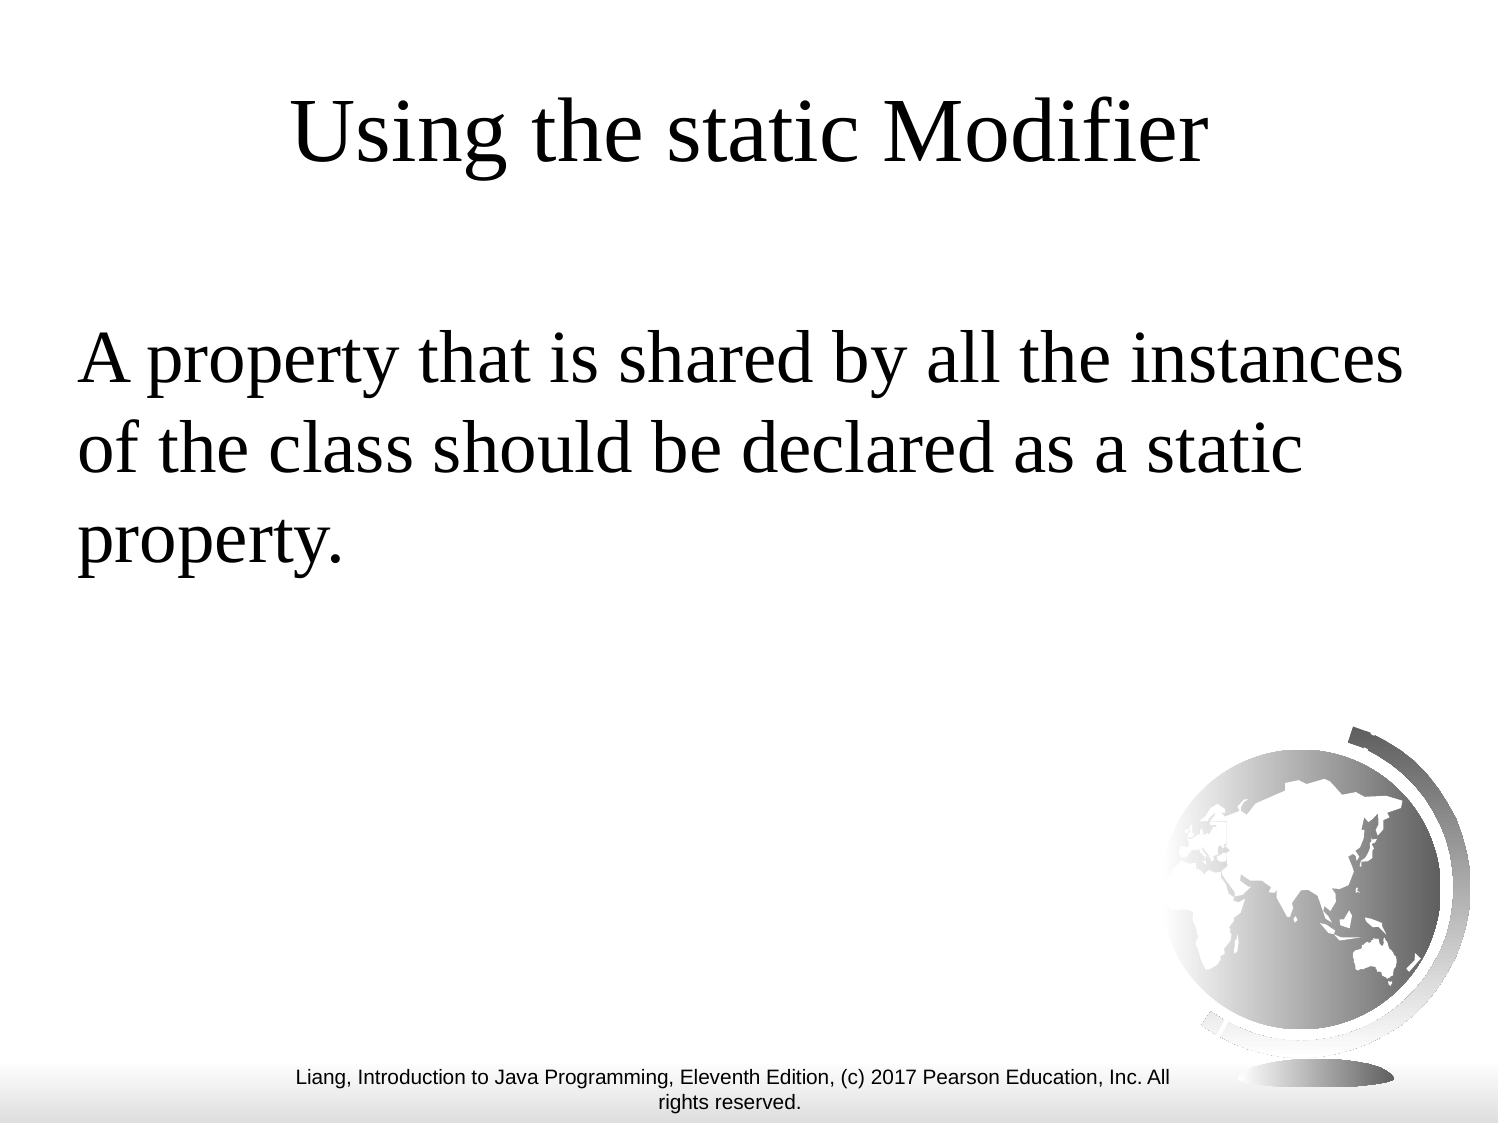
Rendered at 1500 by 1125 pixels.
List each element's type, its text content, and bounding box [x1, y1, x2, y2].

list A property that is shared by all the instances of the class should be declared as a static property. [62, 299, 1438, 876]
title Using the static Modifier [112, 62, 1388, 188]
slide_number [1074, 1049, 1388, 1125]
